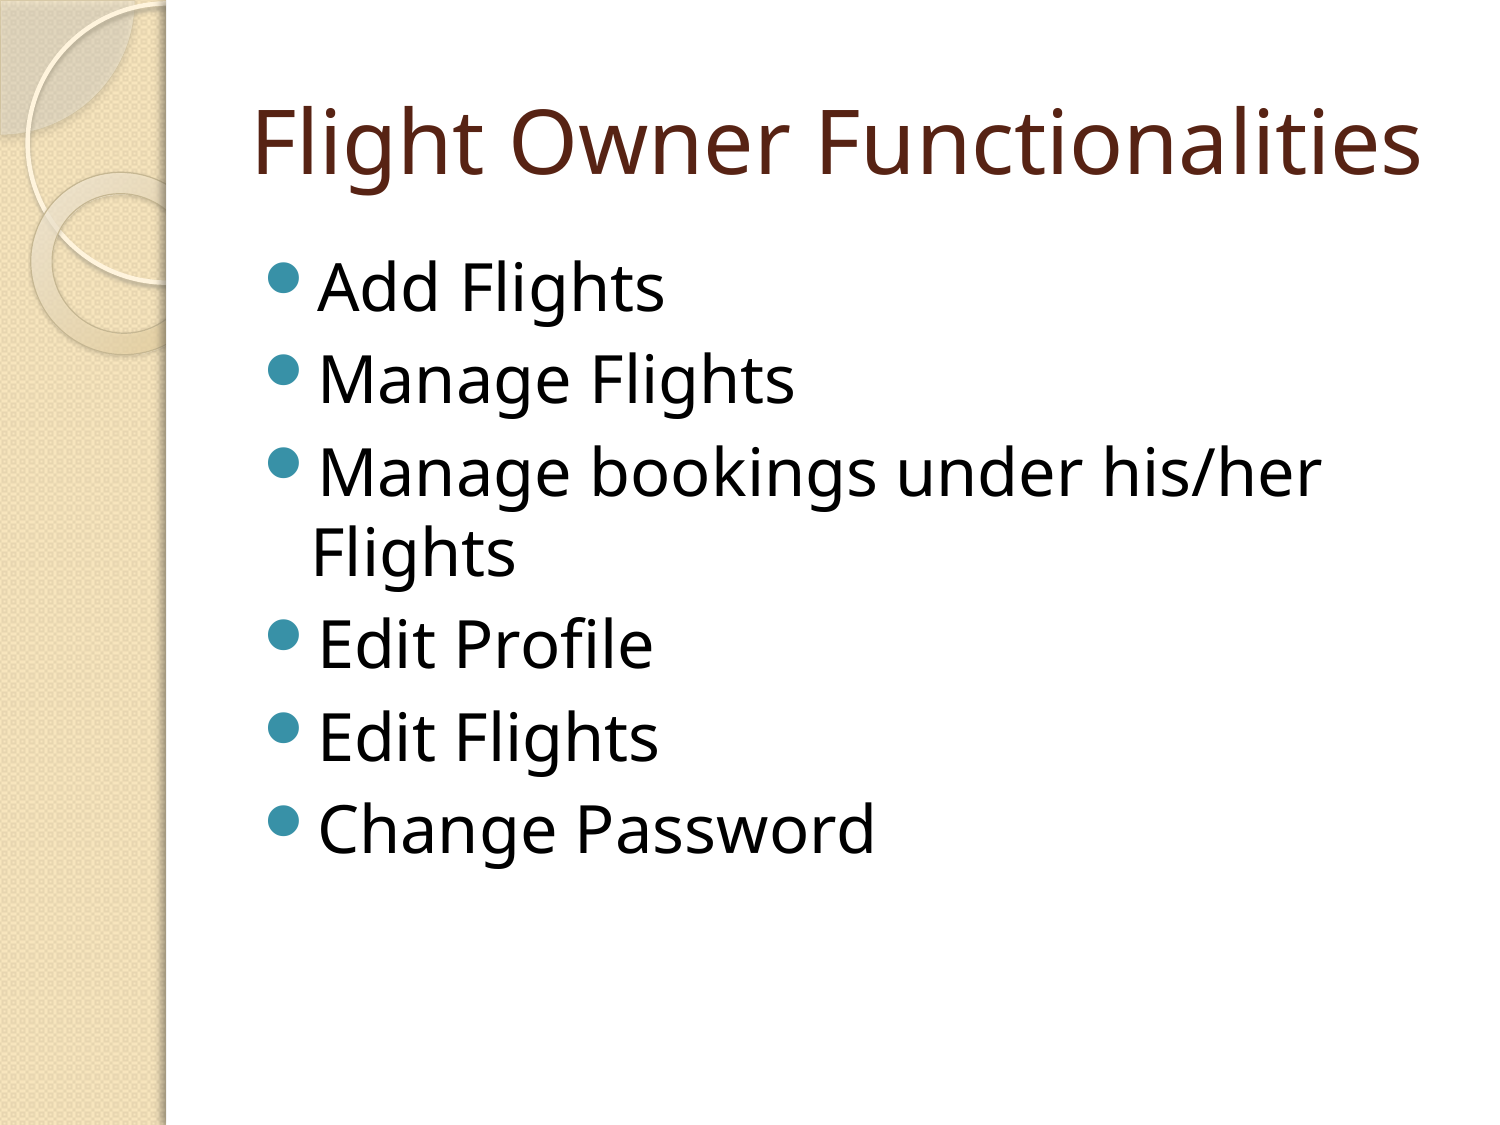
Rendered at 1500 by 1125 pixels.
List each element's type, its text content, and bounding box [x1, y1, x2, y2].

title Flight Owner Functionalities [235, 45, 1466, 233]
list Add Flights Manage Flights Manage bookings under his/her Flights Edit Profile Edit Flights Change Password [235, 237, 1466, 1025]
